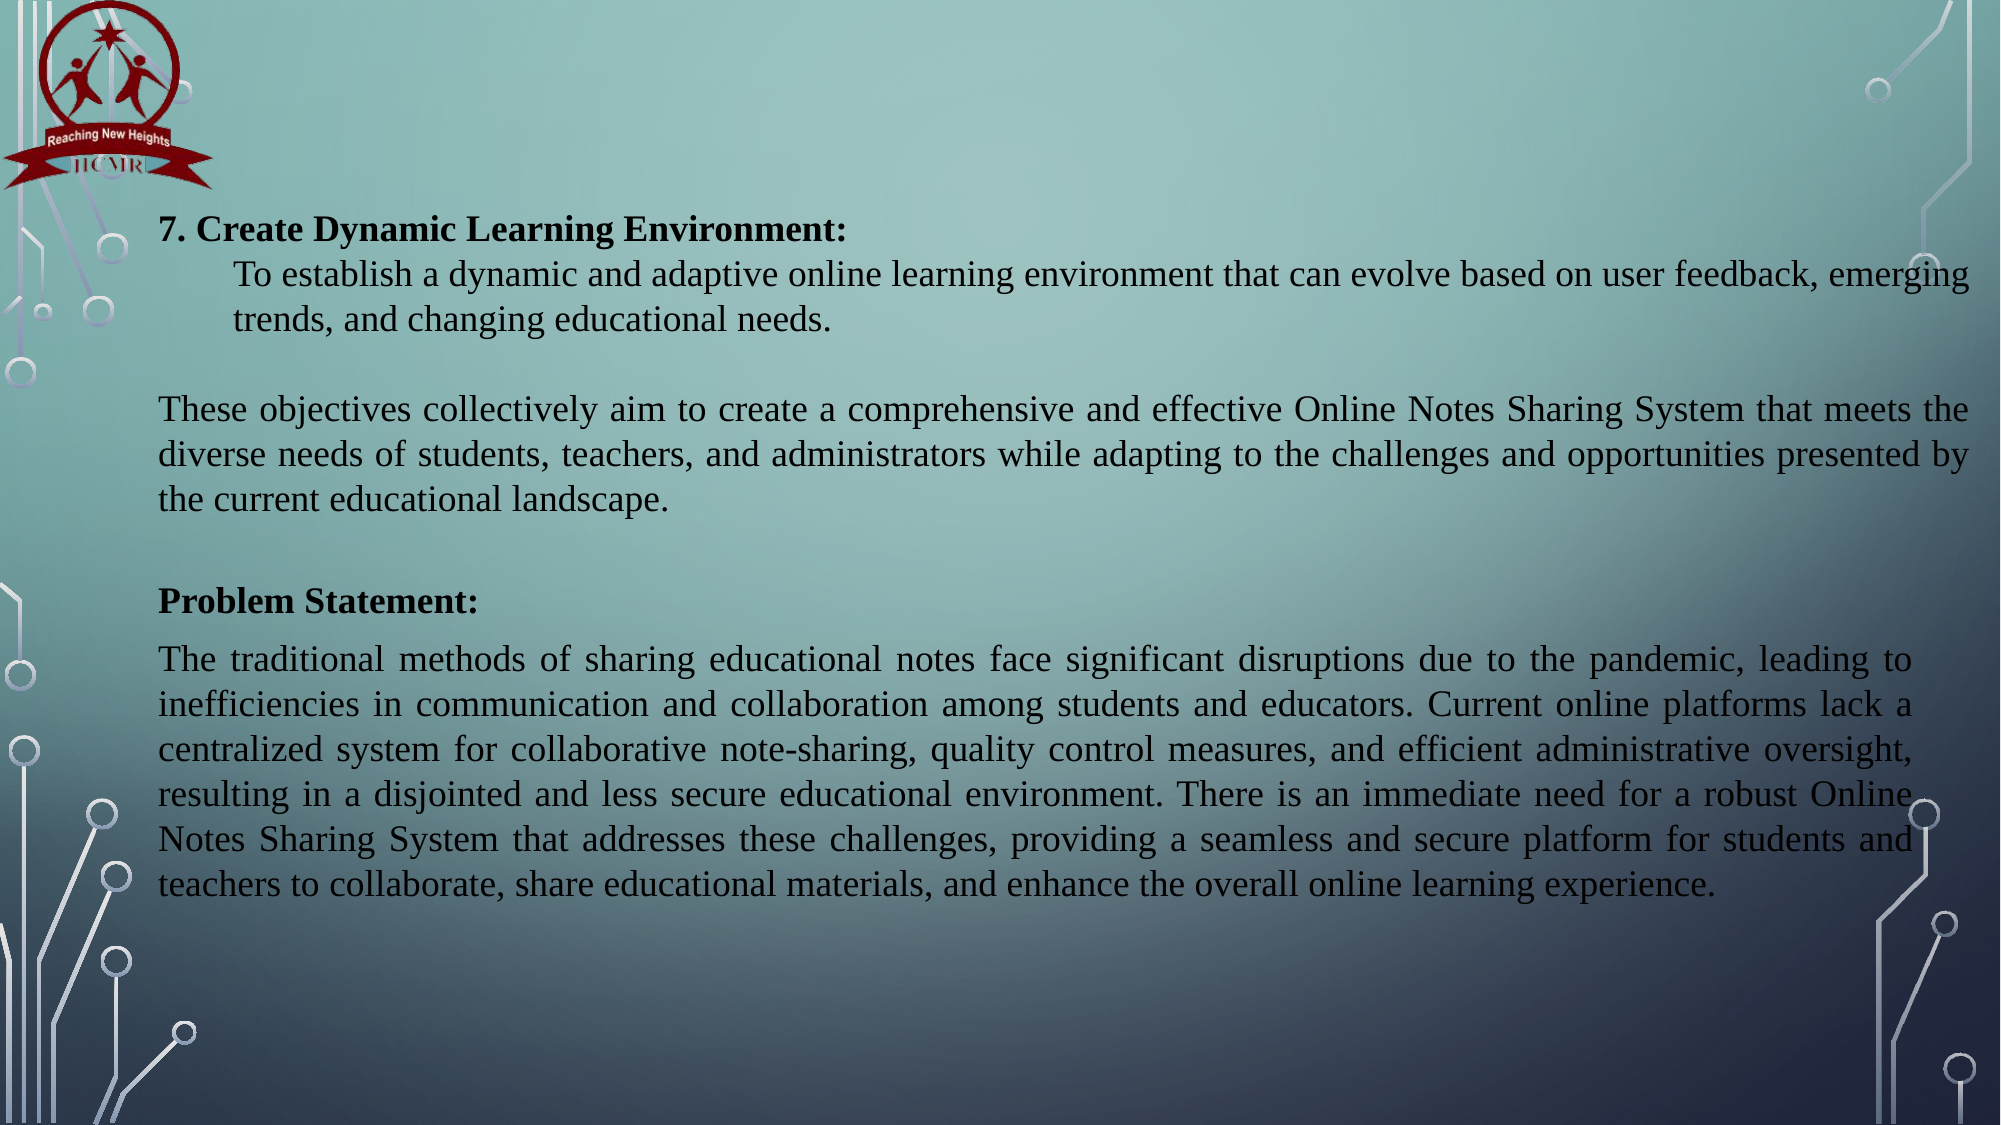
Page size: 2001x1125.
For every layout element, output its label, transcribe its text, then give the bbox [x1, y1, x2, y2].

picture [0, 0, 216, 197]
text_box 7. Create Dynamic Learning Environment: To establish a dynamic and adaptive online learning environment that can evolve based on user feedback, emerging trends, and changing educational needs. These objectives collectively aim to create a comprehensive and effective Online Notes Sharing System that meets the diverse needs of students, teachers, and administrators while adapting to the challenges and opportunities presented by the current educational landscape. [143, 196, 1987, 616]
text_box The traditional methods of sharing educational notes face significant disruptions due to the pandemic, leading to inefficiencies in communication and collaboration among students and educators. Current online platforms lack a centralized system for collaborative note-sharing, quality control measures, and efficient administrative oversight, resulting in a disjointed and less secure educational environment. There is an immediate need for a robust Online Notes Sharing System that addresses these challenges, providing a seamless and secure platform for students and teachers to collaborate, share educational materials, and enhance the overall online learning experience. [143, 626, 1930, 912]
text_box Problem Statement: [143, 562, 1145, 626]
